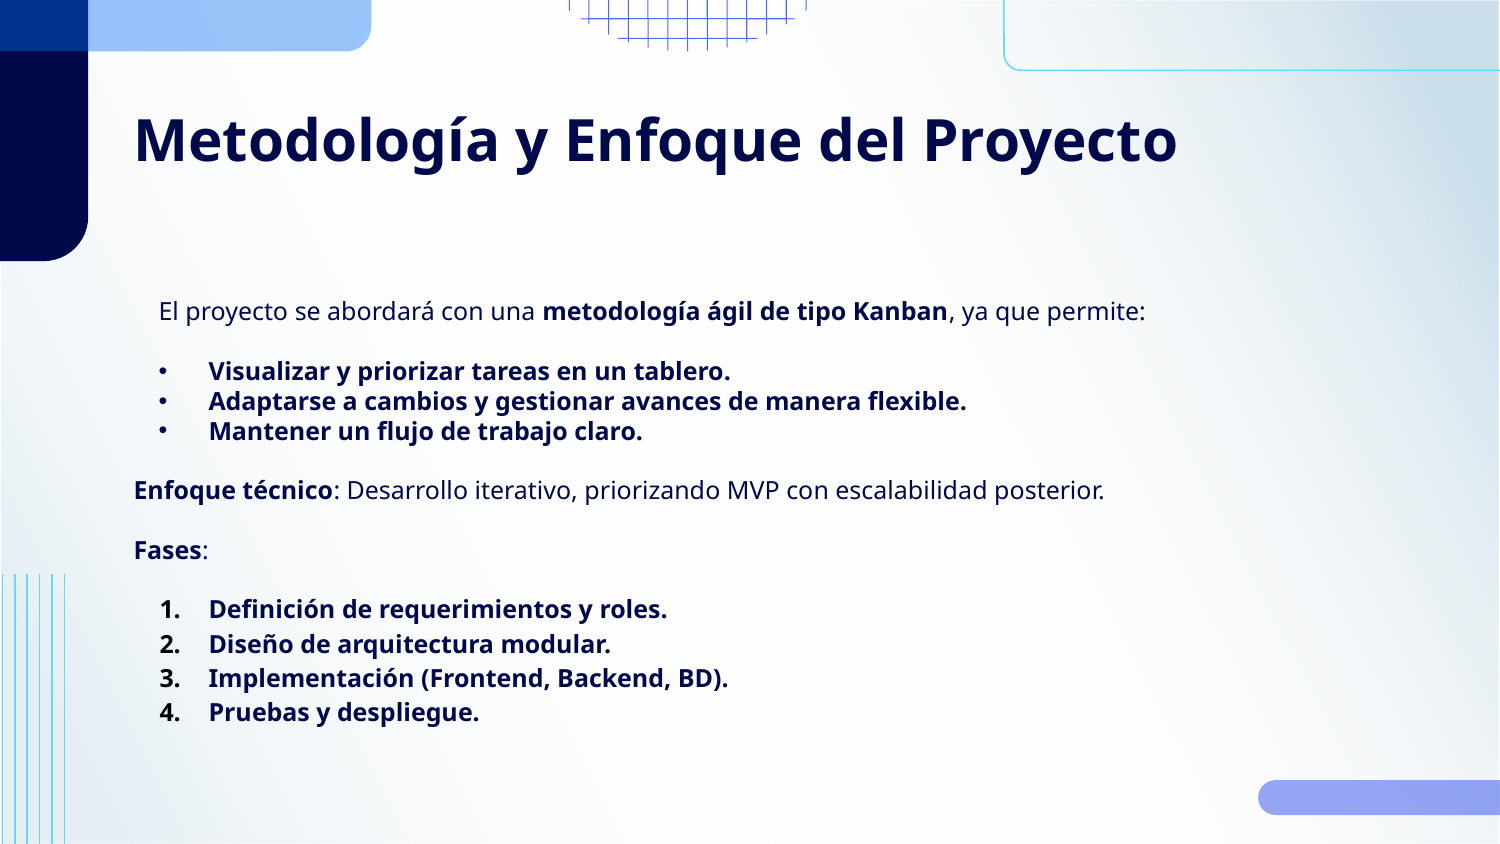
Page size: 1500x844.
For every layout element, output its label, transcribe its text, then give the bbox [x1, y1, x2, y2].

picture [728, 20, 746, 37]
picture [708, 20, 726, 37]
picture [590, 0, 608, 18]
picture [610, 0, 627, 18]
picture [629, 0, 647, 18]
picture [649, 0, 667, 18]
subtitle El proyecto se abordará con una metodología ágil de tipo Kanban, ya que permite: Visualizar y priorizar tareas en un tablero. Adaptarse a cambios y gestionar avances de manera flexible. Mantener un flujo de trabajo claro. Enfoque técnico: Desarrollo iterativo, priorizando MVP con escalabilidad posterior. Fases: Definición de requerimientos y roles. Diseño de arquitectura modular. Implementación (Frontend, Backend, BD). Pruebas y despliegue. [118, 280, 1382, 781]
picture [629, 20, 647, 37]
title Metodología y Enfoque del Proyecto [118, 88, 1382, 183]
picture [728, 0, 746, 18]
picture [688, 0, 706, 18]
picture [649, 20, 667, 37]
picture [768, 0, 785, 18]
picture [669, 0, 686, 18]
picture [1, 0, 1499, 844]
picture [1005, 0, 1499, 69]
picture [708, 0, 726, 18]
picture [669, 20, 686, 37]
picture [748, 0, 765, 18]
picture [688, 20, 706, 37]
